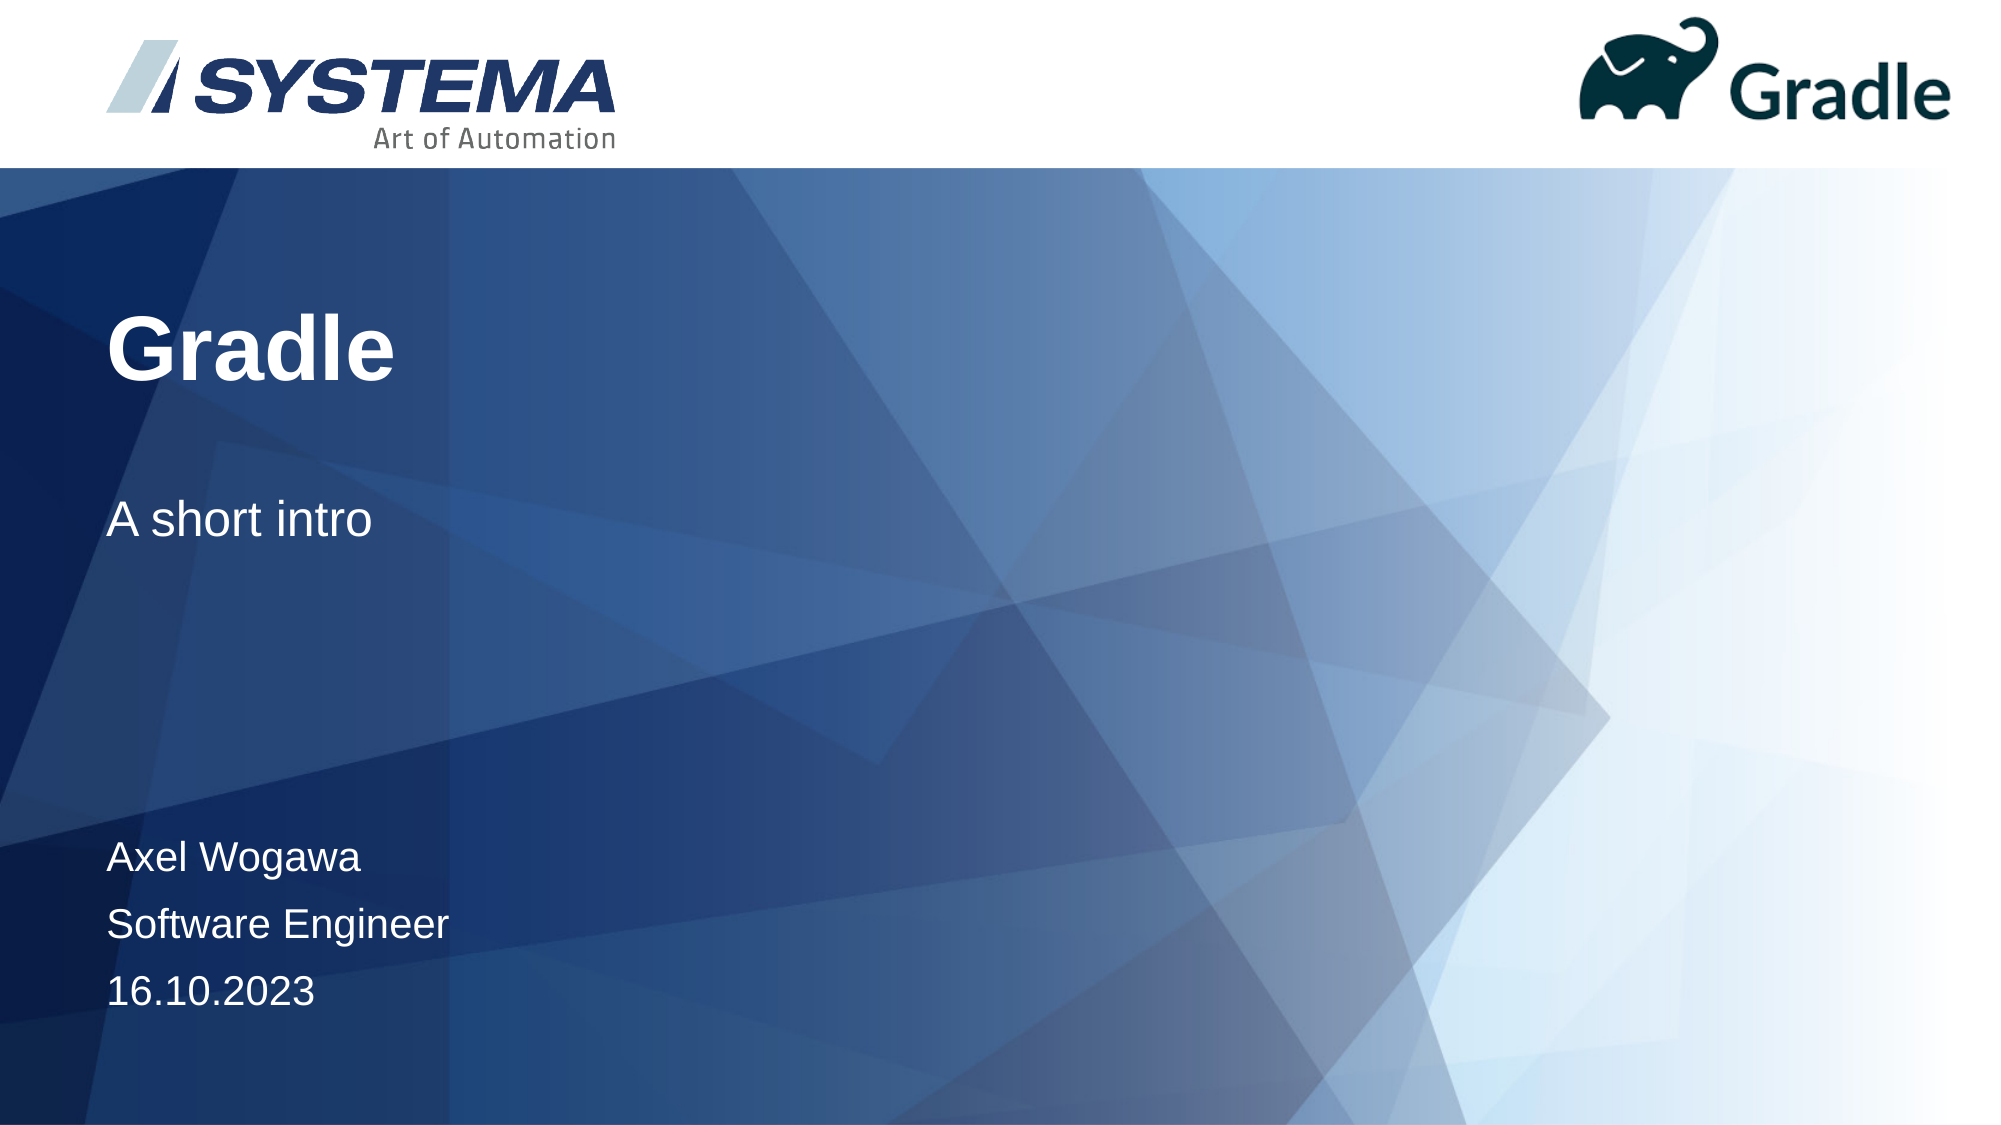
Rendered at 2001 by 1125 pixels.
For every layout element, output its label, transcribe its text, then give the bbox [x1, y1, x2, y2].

picture [103, 40, 615, 149]
subtitle A short intro [91, 479, 1366, 659]
picture [0, 169, 2000, 1125]
list 16.10.2023 [91, 955, 1077, 1011]
list Axel Wogawa [91, 821, 1077, 877]
picture [1531, 1, 1999, 166]
list Software Engineer [91, 888, 1077, 944]
title Gradle [91, 208, 1366, 479]
